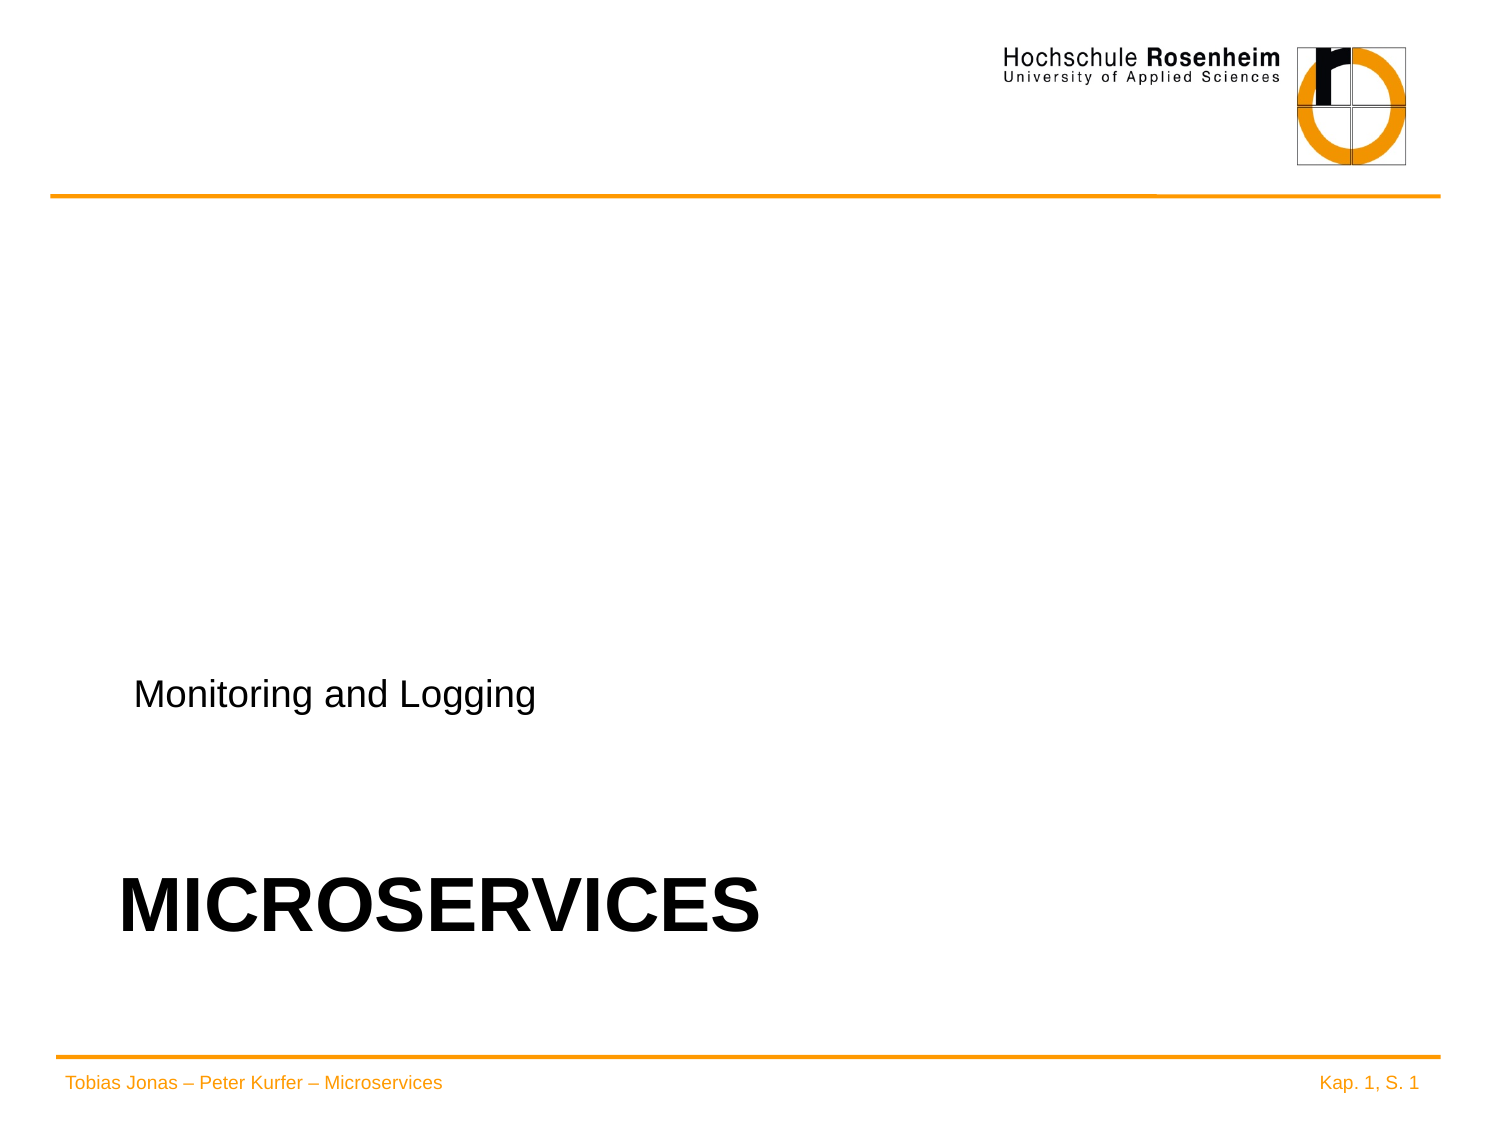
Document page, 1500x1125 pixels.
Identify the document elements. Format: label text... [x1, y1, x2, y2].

title Microservices [118, 723, 1394, 947]
picture [1003, 45, 1407, 167]
list Monitoring and Logging [118, 476, 1394, 723]
